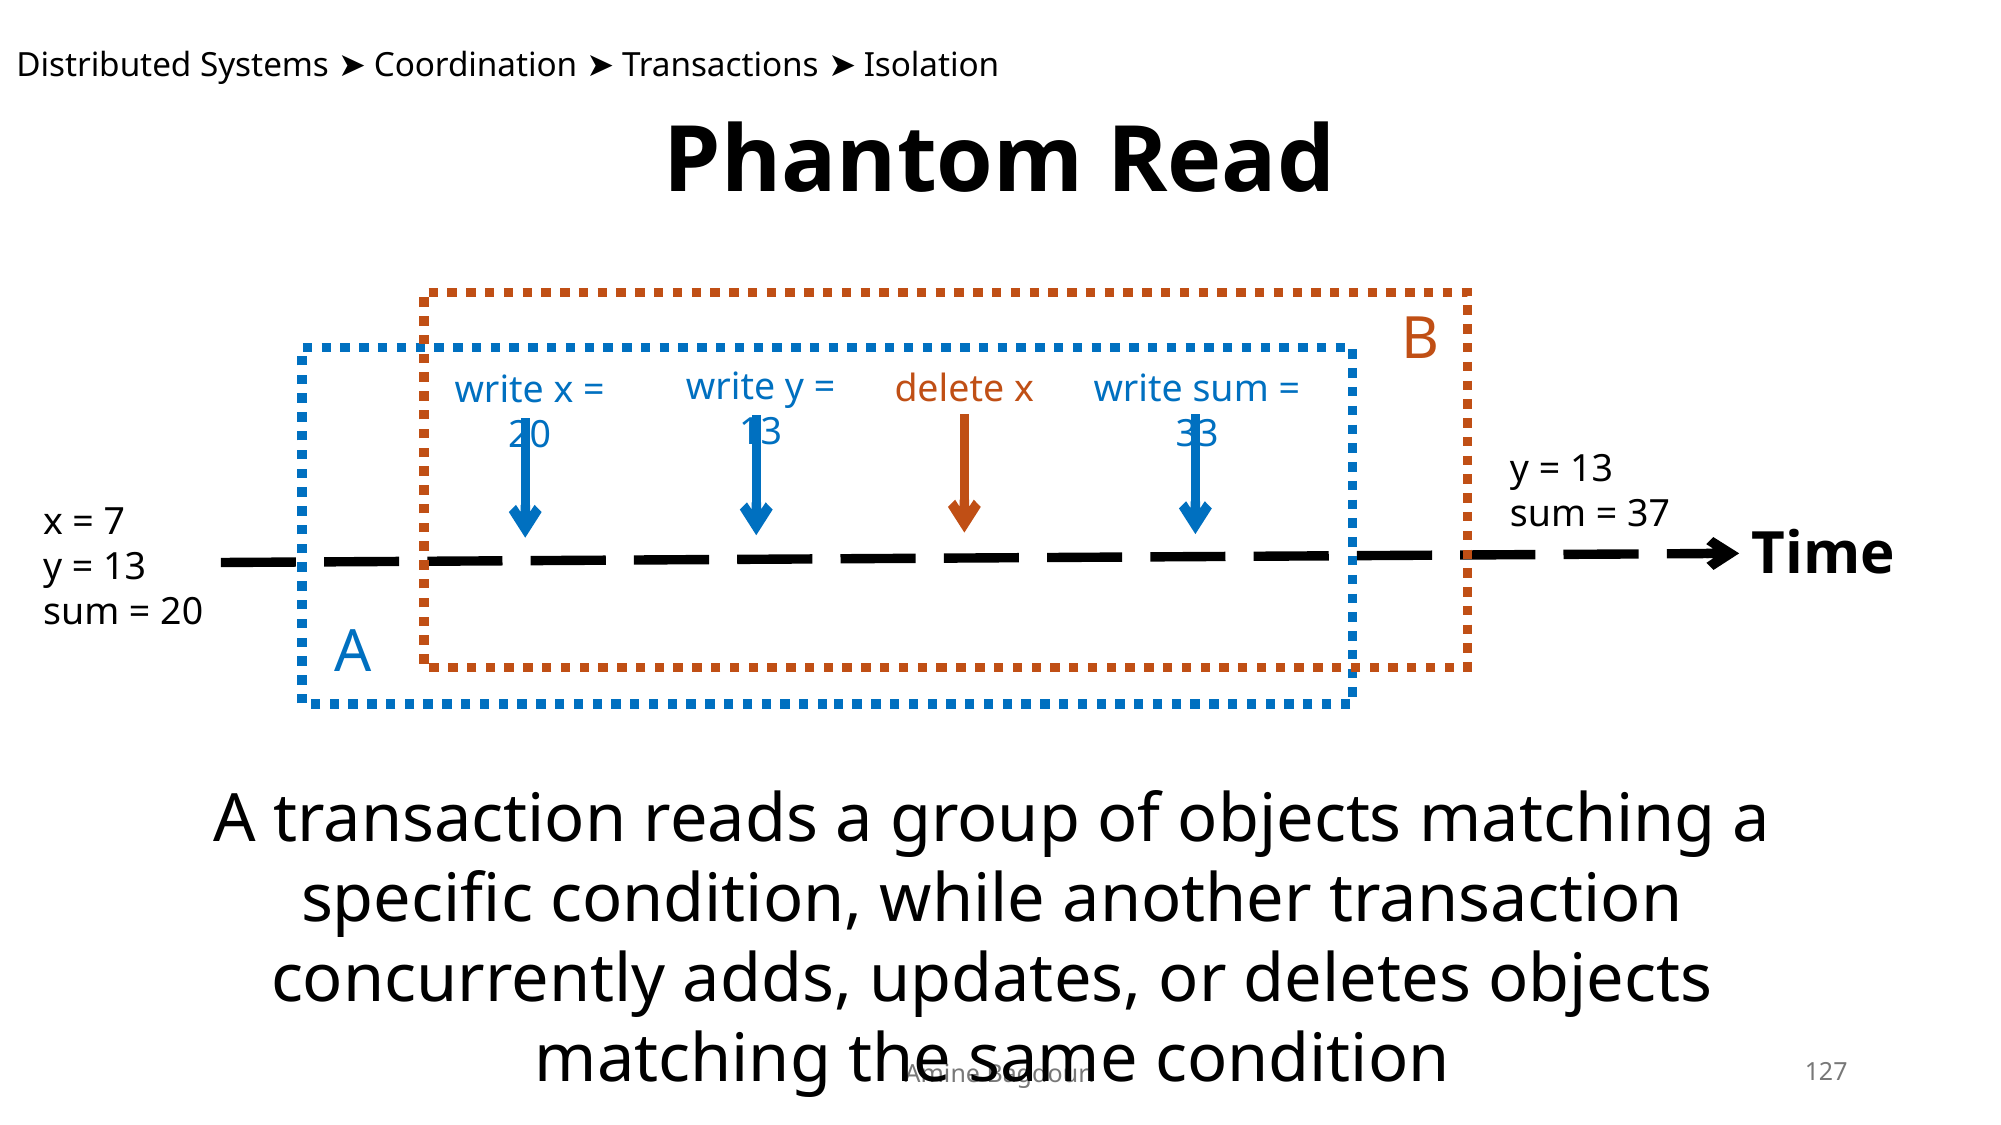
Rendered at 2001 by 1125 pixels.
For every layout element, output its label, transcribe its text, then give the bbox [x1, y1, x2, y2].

text_box A [304, 605, 402, 691]
text_box y = 13 sum = 37 [1495, 436, 1691, 542]
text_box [220, 552, 1740, 563]
text_box [300, 346, 423, 552]
text_box Distributed Systems ➤ Coordination ➤ Transactions ➤ Isolation [1, 35, 1016, 91]
text_box B [1369, 292, 1472, 378]
text_box Time [1707, 508, 1940, 593]
text_box write sum = 33 [1057, 356, 1337, 461]
text_box [300, 563, 1354, 705]
text_box write y = 13 [645, 354, 877, 460]
text_box A transaction reads a group of objects matching a specific condition, while another transaction concurrently adds, updates, or deletes objects matching the same condition [112, 767, 1873, 1103]
text_box write x = 20 [414, 357, 423, 462]
text_box [422, 563, 1469, 669]
text_box delete x [877, 356, 1057, 416]
text_box x = 7 y = 13 sum = 20 [28, 489, 224, 640]
text_box Phantom Read [0, 92, 2000, 218]
text_box [422, 291, 1469, 552]
